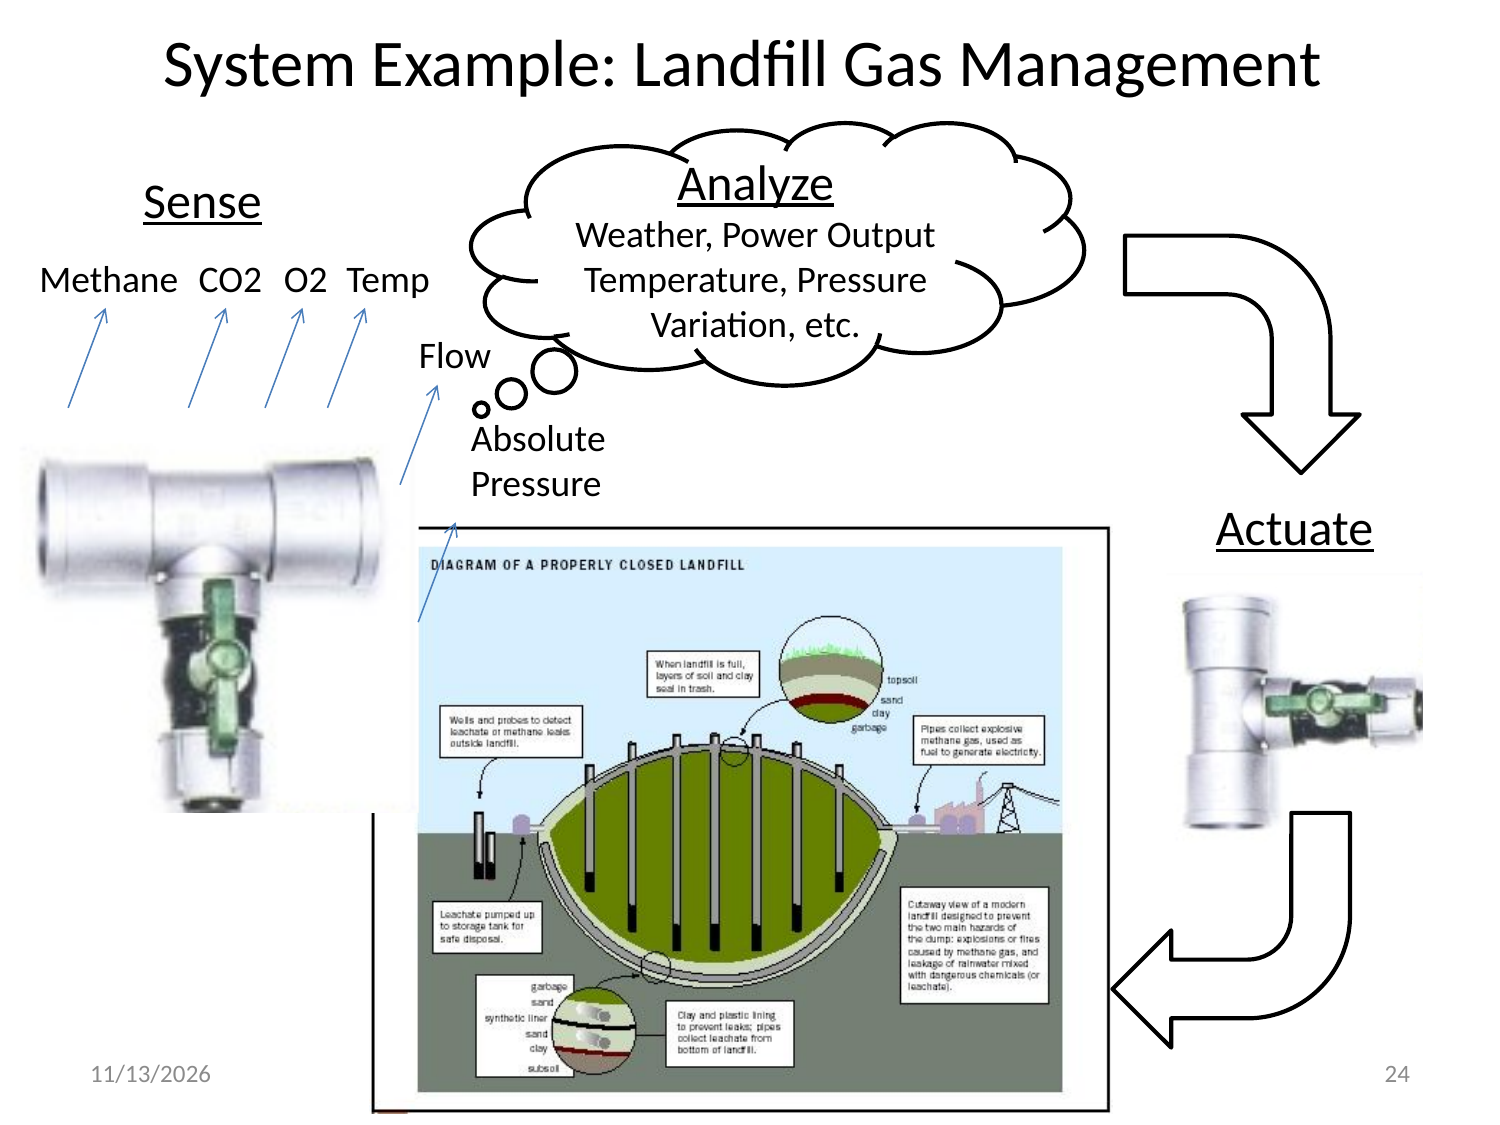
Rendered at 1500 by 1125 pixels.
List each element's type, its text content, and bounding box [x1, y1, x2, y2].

text_box Analyze Weather, Power Output Temperature, Pressure Variation, etc. [468, 120, 1087, 388]
text_box [1122, 233, 1362, 476]
text_box Sense [128, 160, 277, 236]
slide_number 24 [1117, 1042, 1425, 1103]
title System Example: Landfill Gas Management [68, 3, 1419, 116]
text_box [8, 246, 622, 814]
picture [1154, 570, 1435, 850]
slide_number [75, 1042, 364, 1103]
text_box [1117, 848, 1353, 1042]
picture [369, 524, 1113, 1115]
text_box Actuate [1200, 487, 1389, 563]
